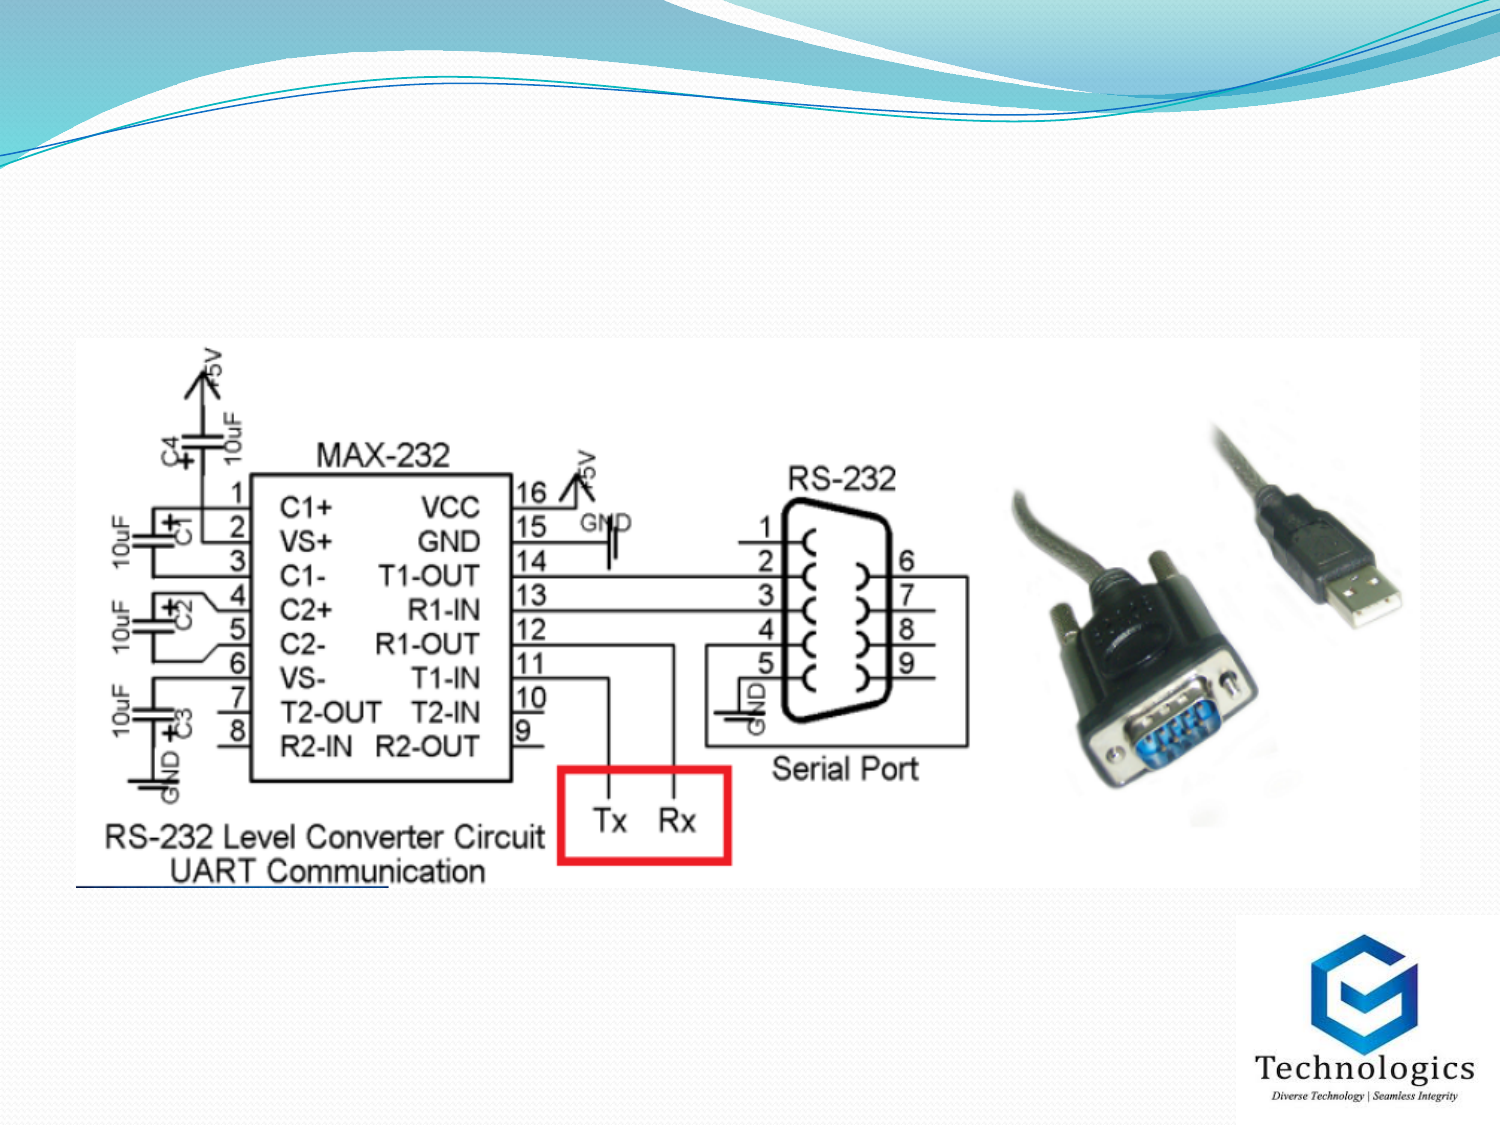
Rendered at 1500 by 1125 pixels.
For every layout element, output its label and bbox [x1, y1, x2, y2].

picture [76, 337, 1420, 889]
picture [1236, 915, 1500, 1125]
